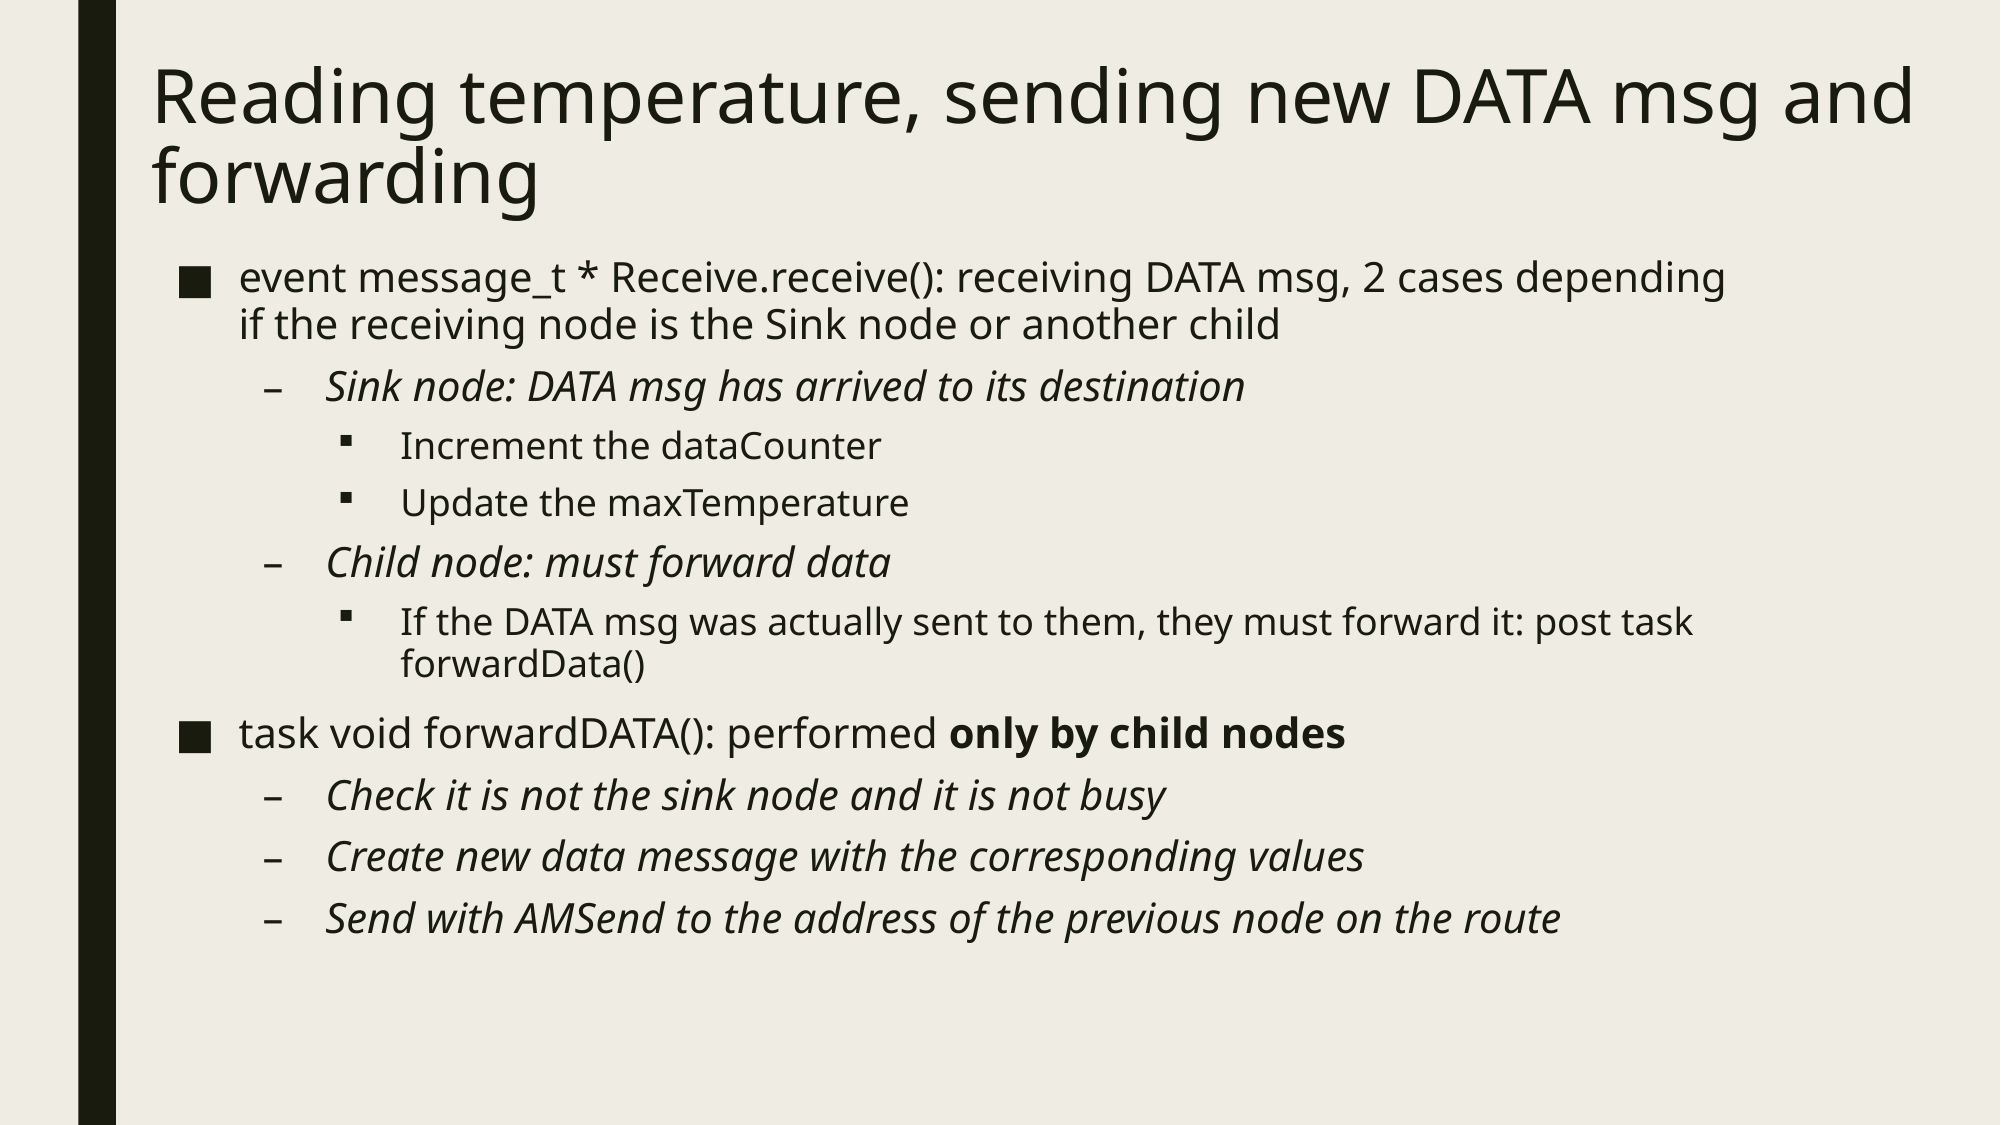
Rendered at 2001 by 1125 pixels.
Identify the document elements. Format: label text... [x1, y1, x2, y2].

title Reading temperature, sending new DATA msg and forwarding [136, 52, 2000, 296]
list event message_t * Receive.receive(): receiving DATA msg, 2 cases depending if the receiving node is the Sink node or another child Sink node: DATA msg has arrived to its destination Increment the dataCounter Update the maxTemperature Child node: must forward data If the DATA msg was actually sent to them, they must forward it: post task forwardData() task void forwardDATA(): performed only by child nodes Check it is not the sink node and it is not busy Create new data message with the corresponding values Send with AMSend to the address of the previous node on the route [160, 247, 1762, 1125]
